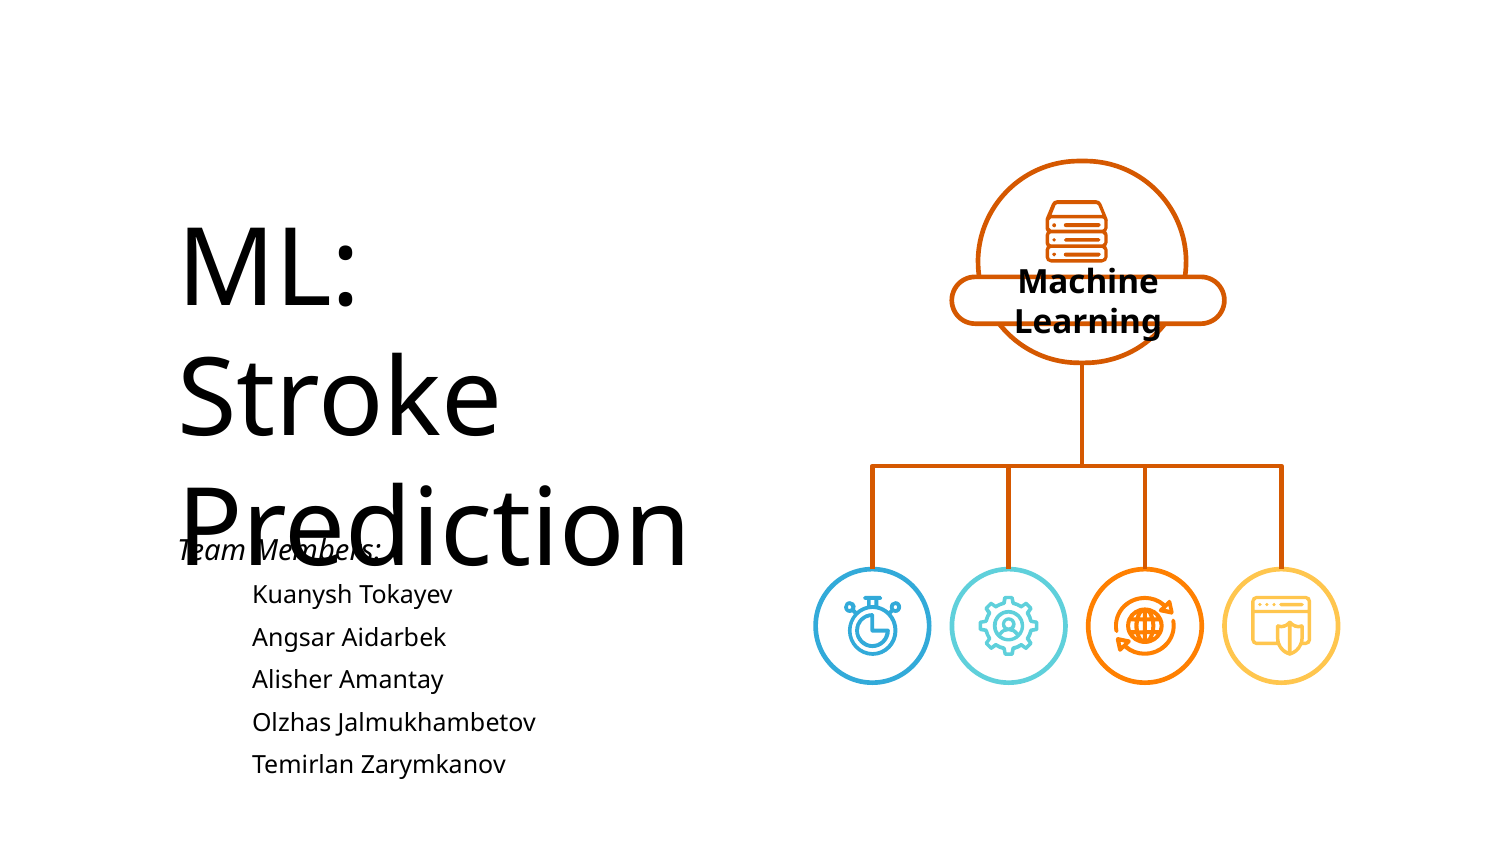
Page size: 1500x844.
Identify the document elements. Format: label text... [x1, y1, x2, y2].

text_box [1224, 569, 1339, 683]
text_box Machine Learning [951, 276, 1225, 324]
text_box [1010, 434, 1073, 498]
text_box [815, 569, 930, 683]
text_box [843, 595, 902, 657]
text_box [1112, 595, 1178, 657]
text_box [1078, 366, 1286, 566]
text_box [978, 595, 1039, 657]
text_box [1250, 595, 1312, 657]
text_box [999, 324, 1165, 363]
subtitle Team Members: Kuanysh Tokayev Angsar Aidarbek Alisher Amantay Olzhas Jalmukhambetov Temirlan Zarymkanov [161, 516, 754, 577]
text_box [941, 429, 1073, 503]
text_box [978, 161, 1187, 276]
text_box [1088, 574, 1202, 683]
title ML: Stroke Prediction [161, 267, 724, 516]
text_box [951, 580, 1066, 683]
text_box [1045, 199, 1109, 263]
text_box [873, 360, 1081, 572]
